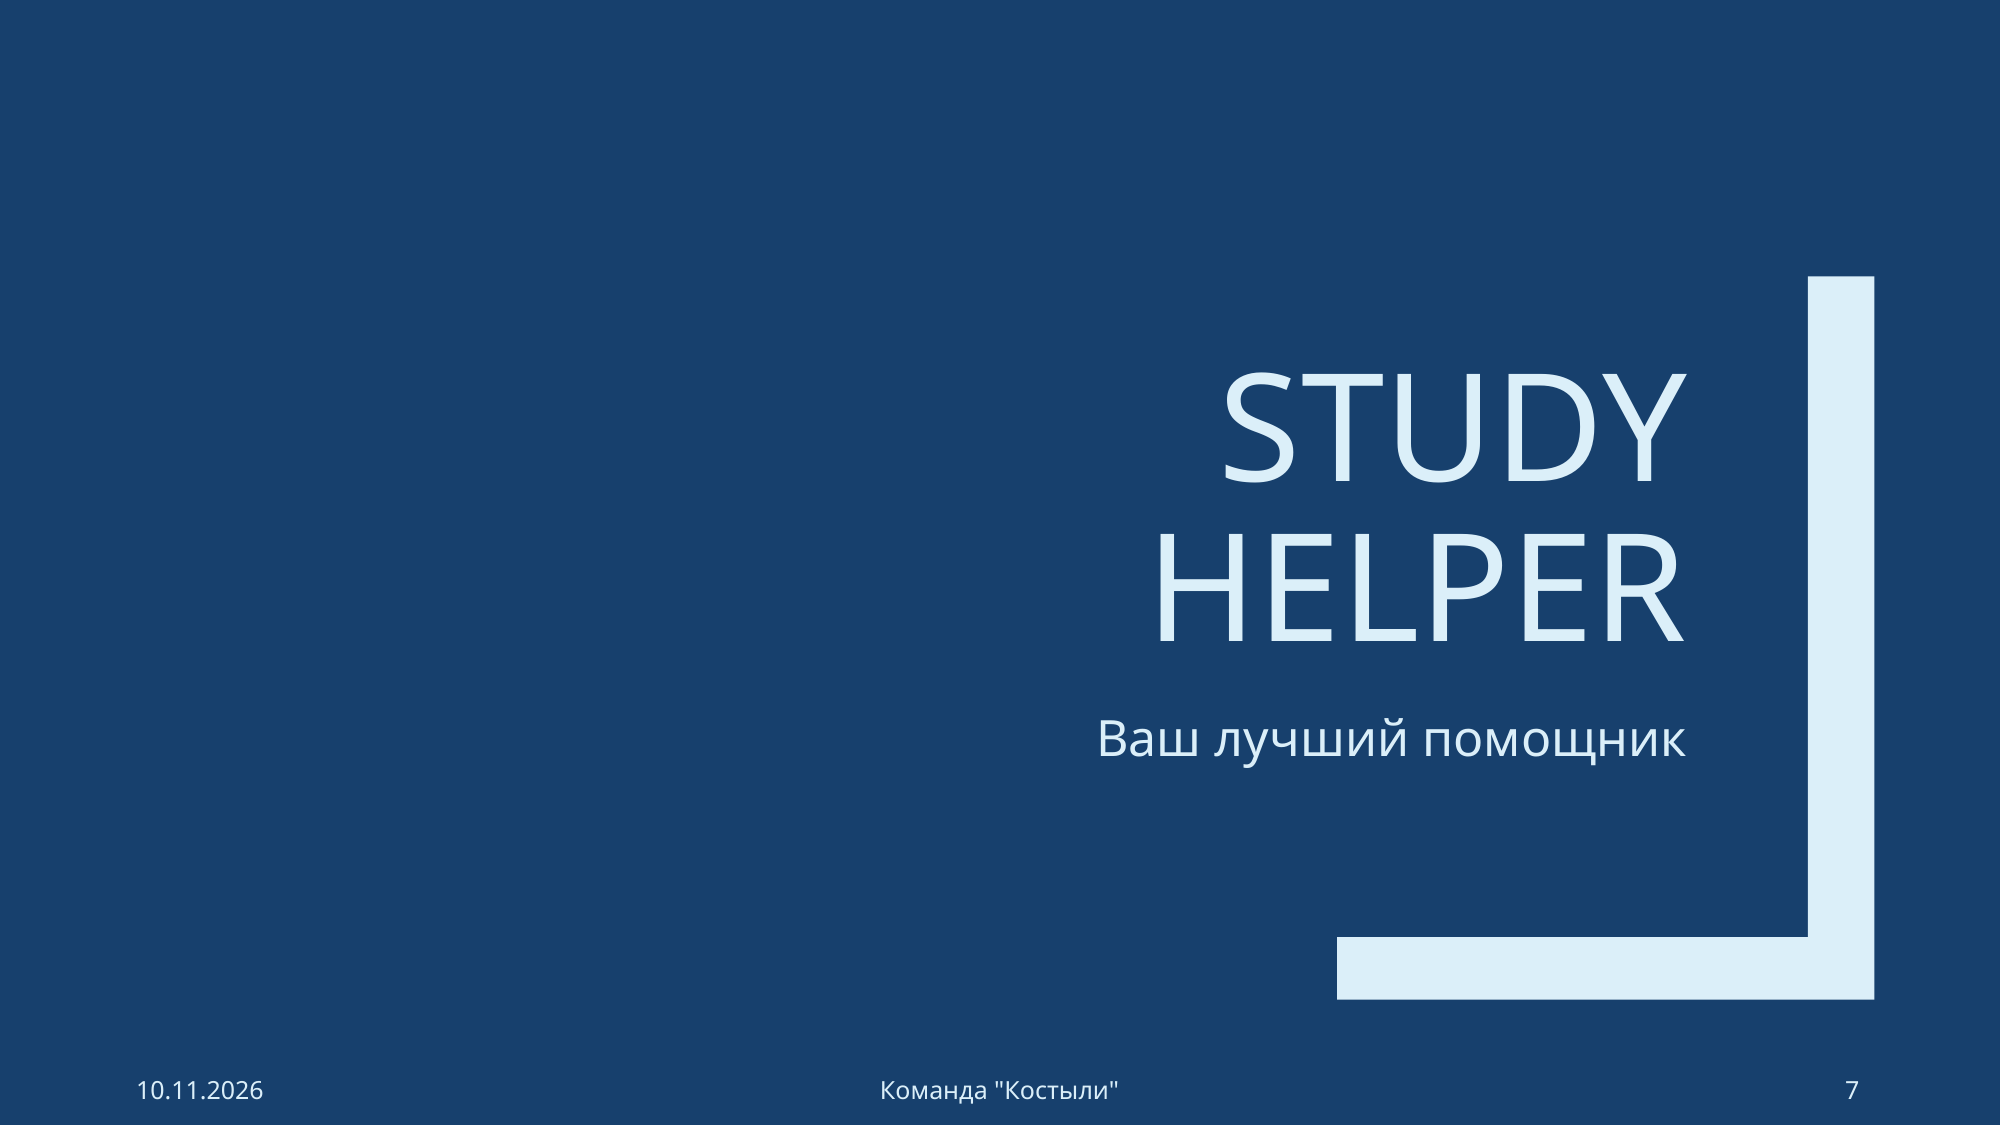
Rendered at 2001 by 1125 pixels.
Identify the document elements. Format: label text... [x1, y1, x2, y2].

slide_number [121, 1058, 388, 1125]
footer Команда "Костыли" [423, 1058, 1577, 1125]
title Study Helper [125, 213, 1703, 682]
slide_number 7 [1612, 1058, 1875, 1125]
list Ваш лучший помощник [125, 691, 1703, 880]
